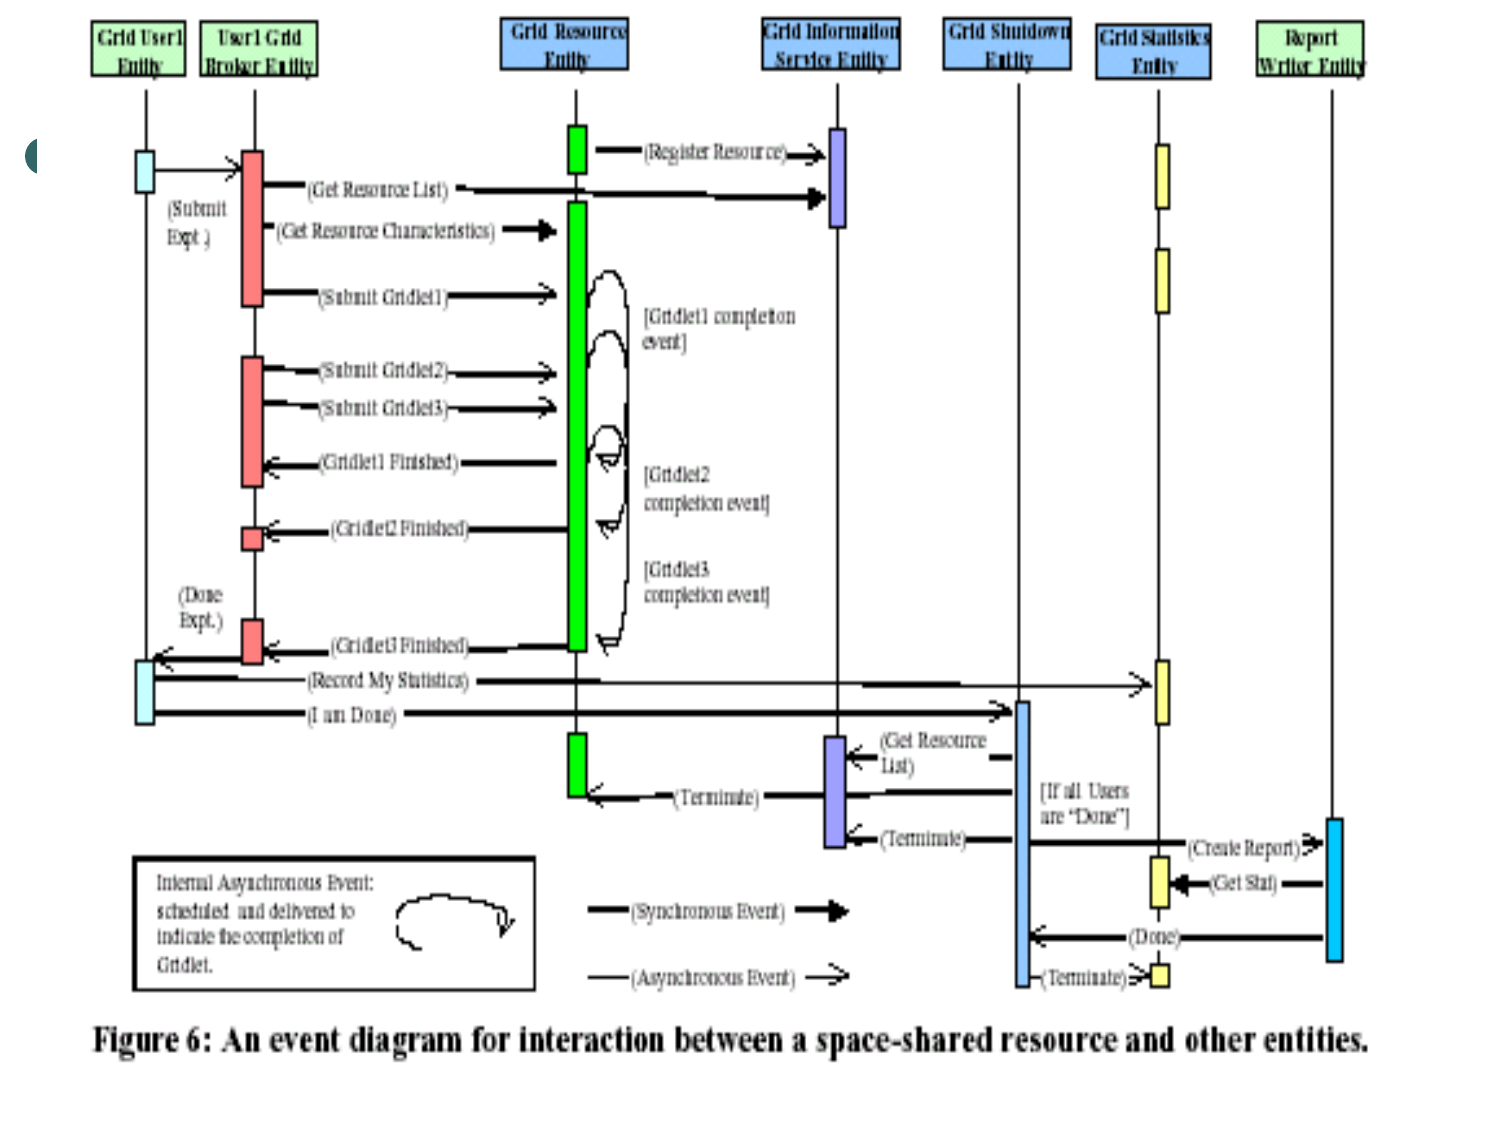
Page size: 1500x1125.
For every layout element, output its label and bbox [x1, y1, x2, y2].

list [37, 0, 1500, 1075]
